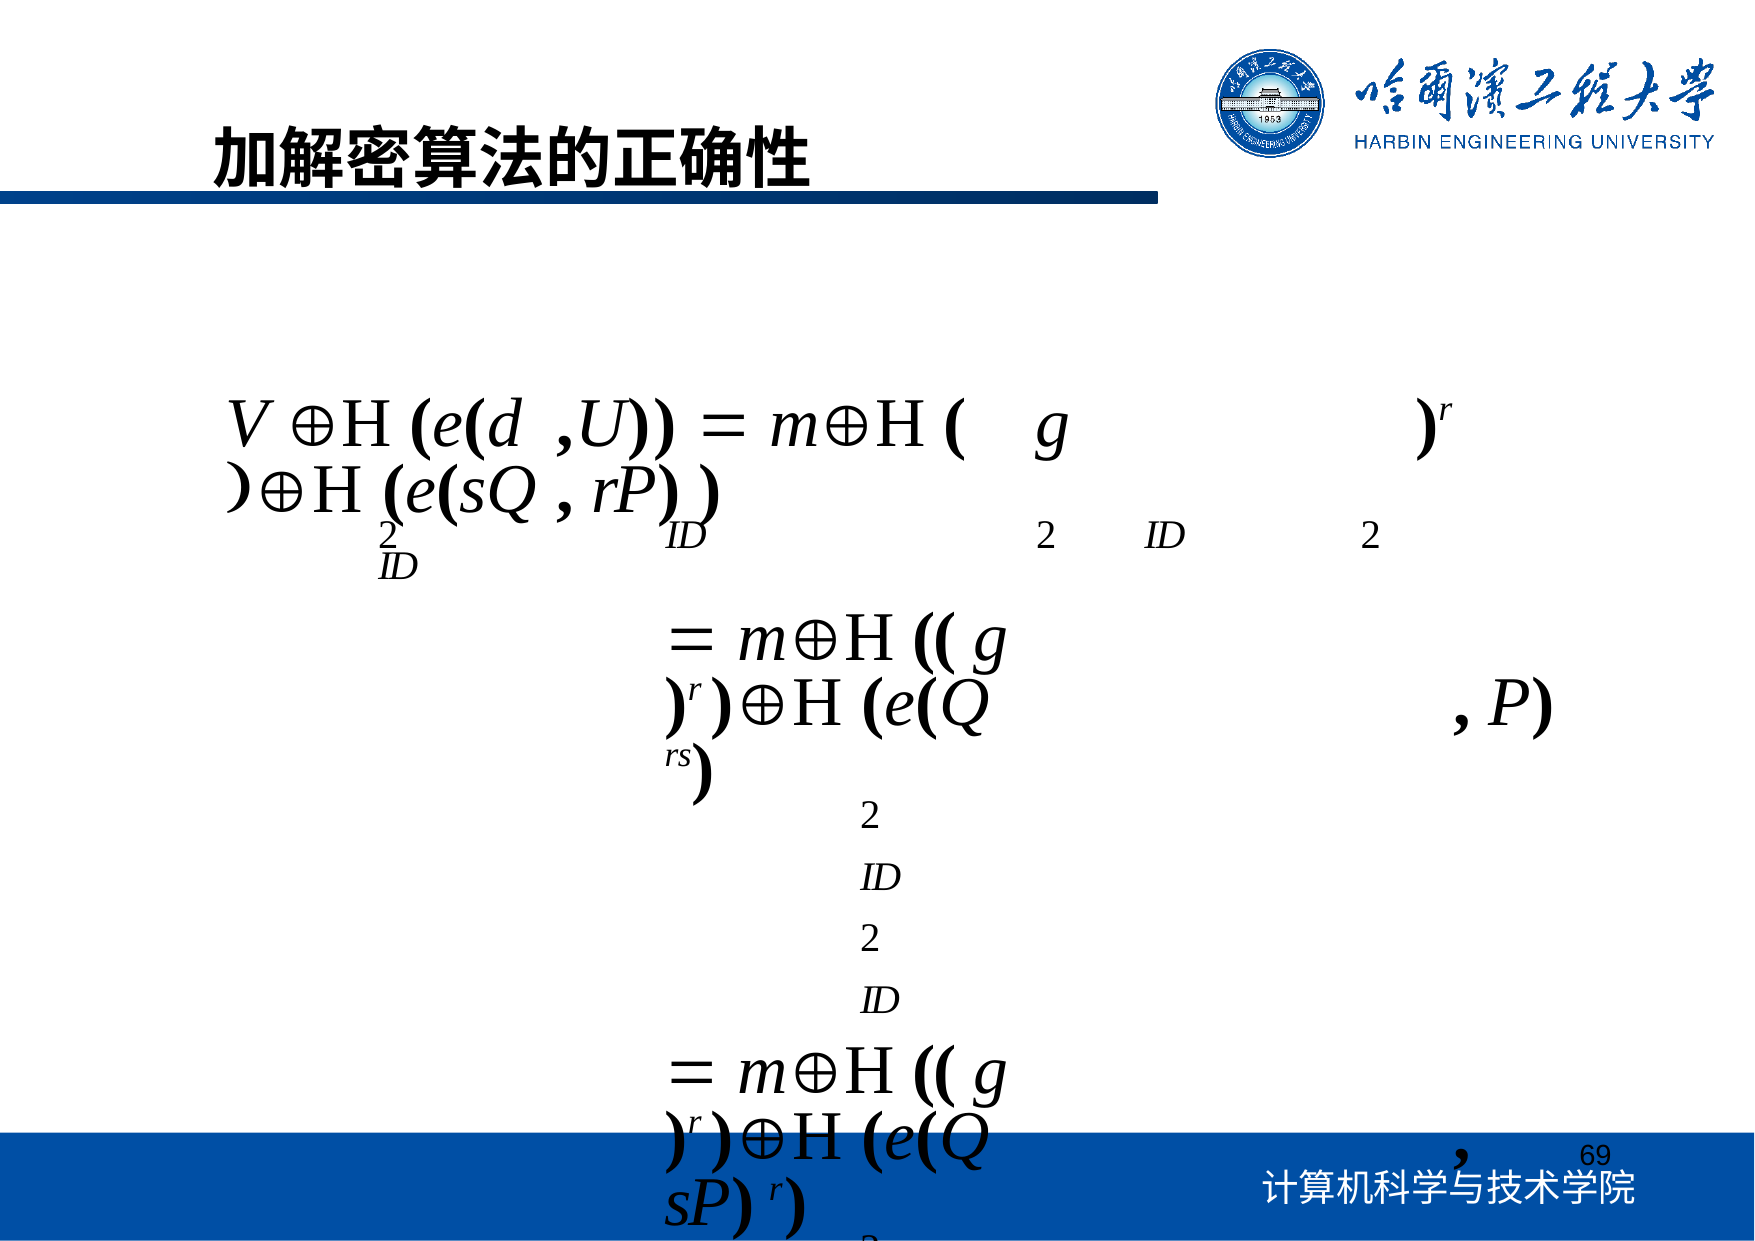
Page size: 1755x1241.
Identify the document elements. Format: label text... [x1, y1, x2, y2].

slide_number 69 [1575, 1136, 1616, 1241]
picture [1190, 30, 1739, 176]
text_box V H (e(d ,U))  mH ( g )r H (e(sQ , rP) ) 2 ID 2 ID 2 ID  mH (( g )r )H (e(Q , P) rs) 2 ID 2 ID  mH (( g )r )H (e(Q , sP) r) 2 ID 2 ID  mH (( g )r H ( g )r ) 2 ID 2 ID  m [223, 391, 1554, 1241]
title 加解密算法的正确性 [210, 113, 817, 324]
